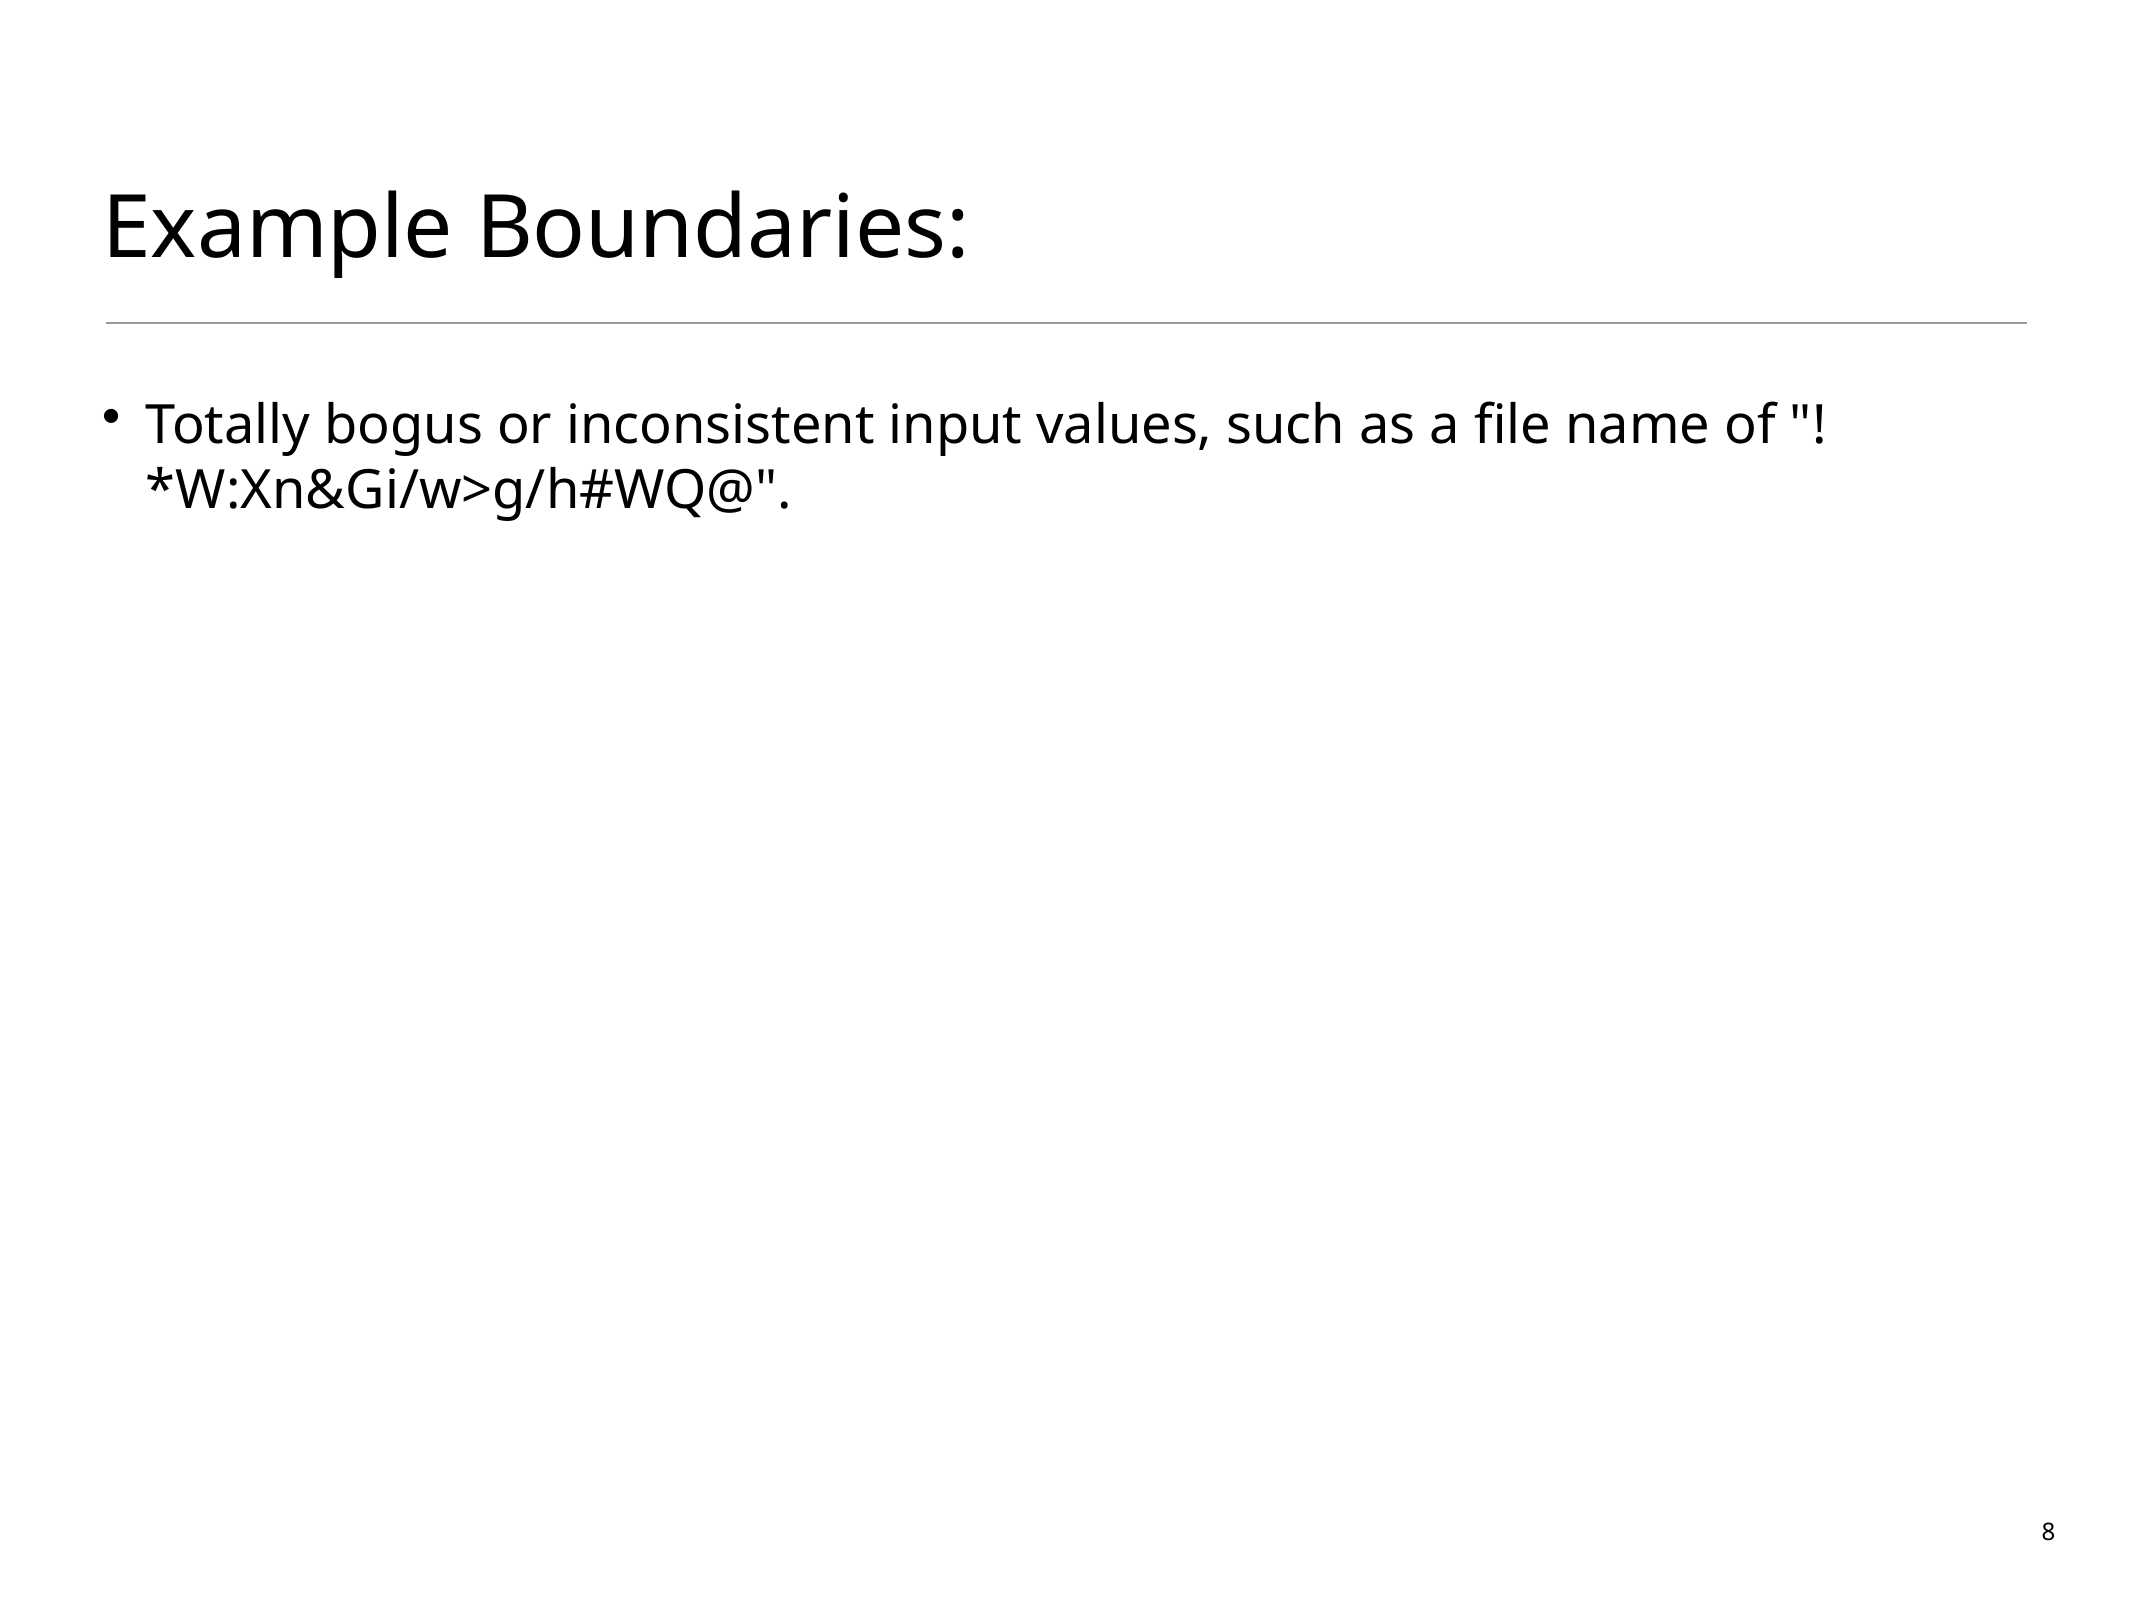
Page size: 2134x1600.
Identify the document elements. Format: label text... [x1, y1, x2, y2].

title Example Boundaries: [93, 53, 2041, 284]
list Totally bogus or inconsistent input values, such as a file name of "!*W:Xn&Gi/w>g/h#WQ@". [93, 380, 2041, 1561]
slide_number 8 [2011, 1507, 2065, 1559]
